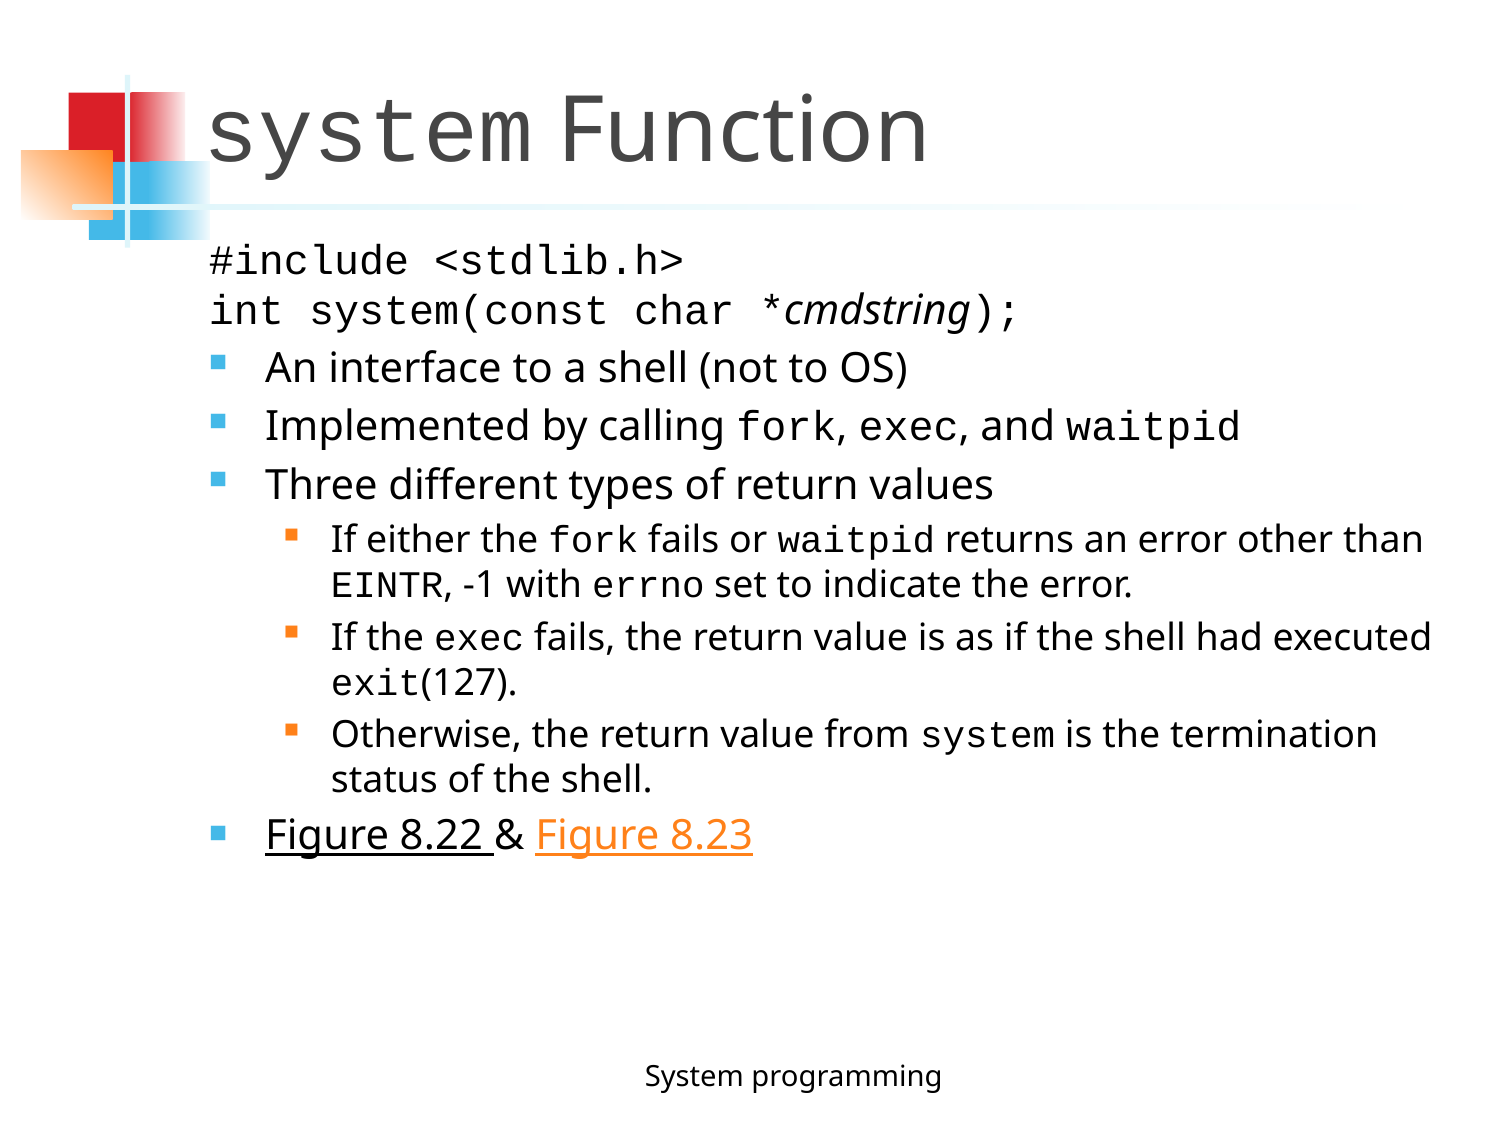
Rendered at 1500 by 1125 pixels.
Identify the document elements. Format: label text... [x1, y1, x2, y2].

list #include <stdlib.h> int system(const char *cmdstring); An interface to a shell (not to OS) Implemented by calling fork, exec, and waitpid Three different types of return values If either the fork fails or waitpid returns an error other than EINTR, -1 with errno set to indicate the error. If the exec fails, the return value is as if the shell had executed exit(127). Otherwise, the return value from system is the termination status of the shell. Figure 8.22 & Figure 8.23 [193, 224, 1463, 1013]
title system Function [188, 34, 1468, 188]
